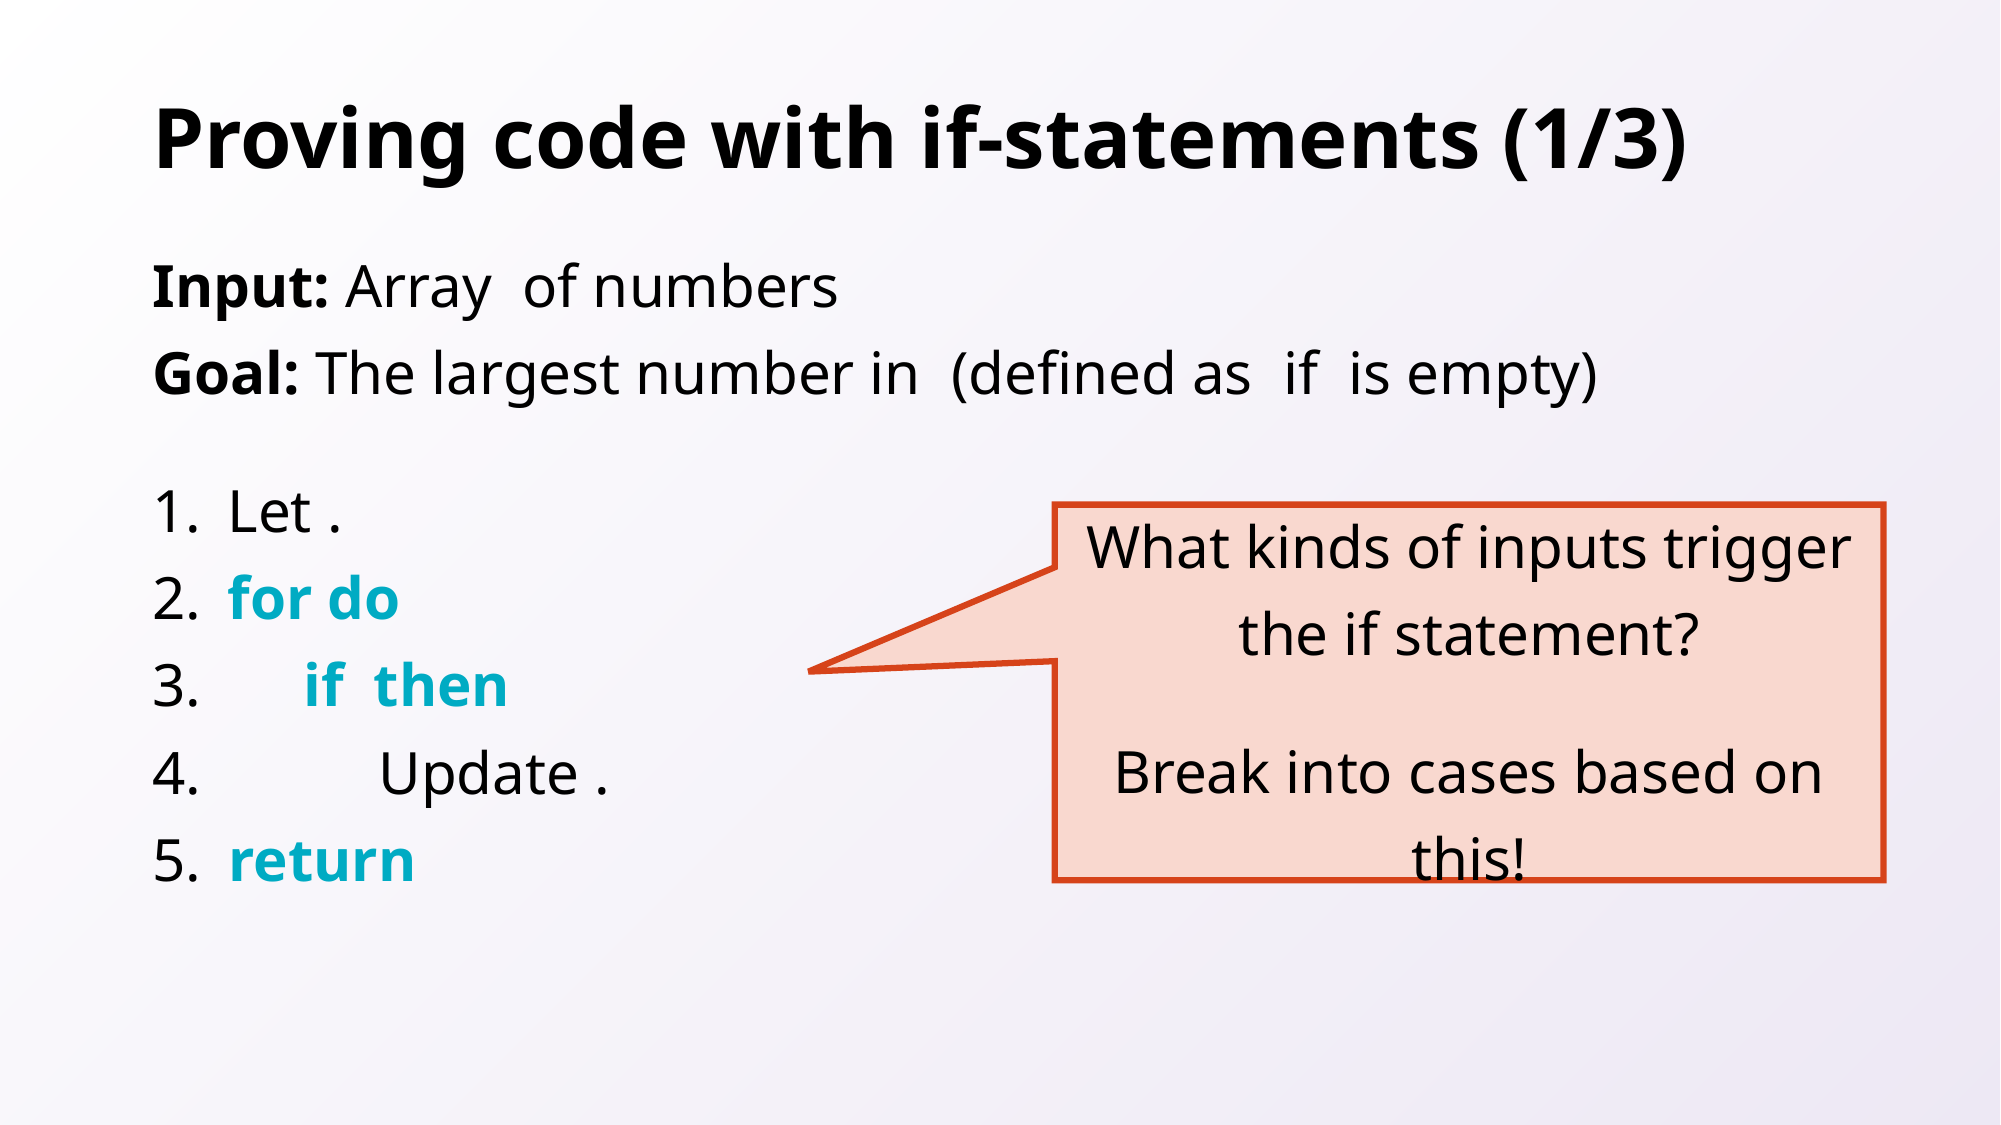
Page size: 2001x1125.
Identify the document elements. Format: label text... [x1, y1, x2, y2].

title Proving code with if-statements (1/3) [137, 59, 1863, 224]
text_box What kinds of inputs trigger the if statement? Break into cases based on this! [807, 503, 1886, 882]
